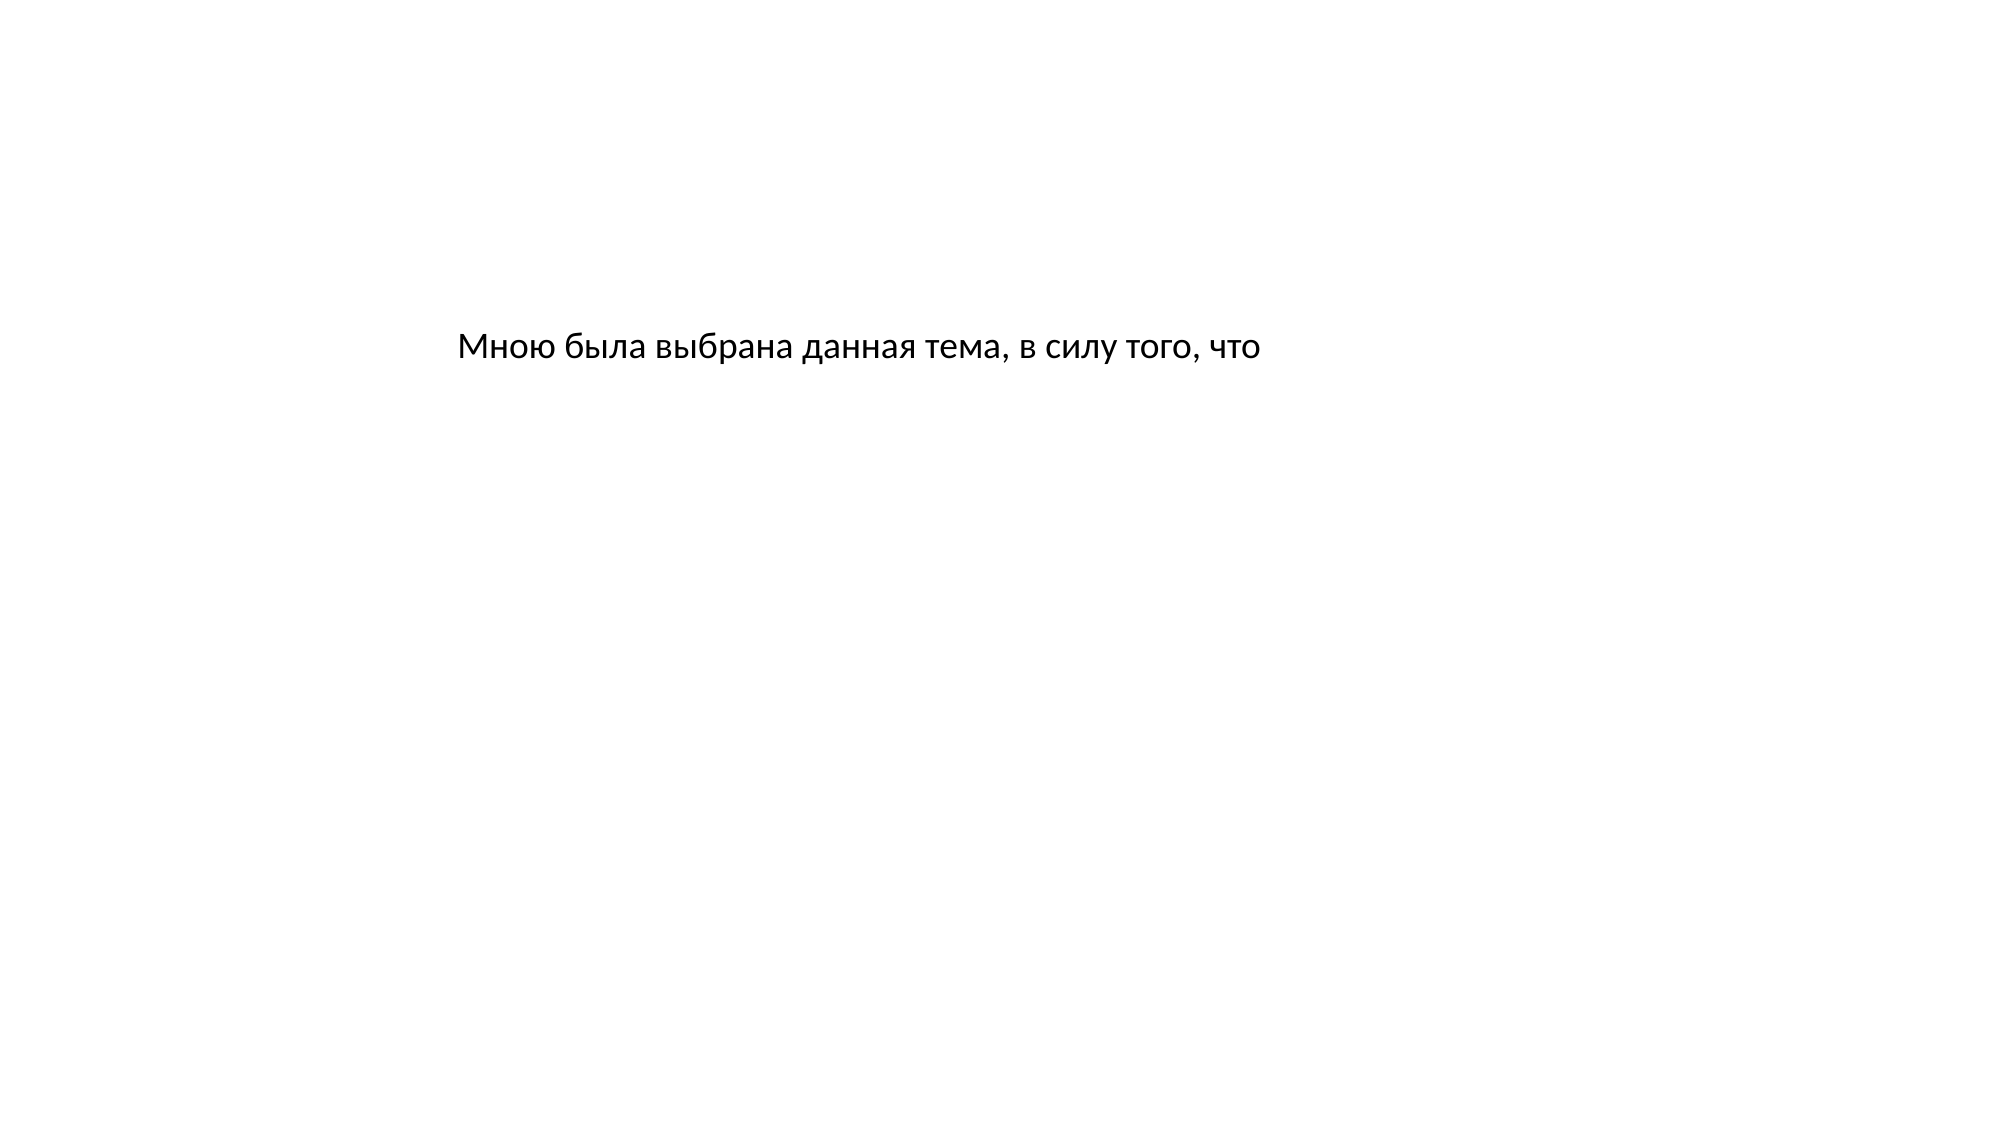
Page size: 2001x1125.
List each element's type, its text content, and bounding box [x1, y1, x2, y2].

text_box Мною была выбрана данная тема, в силу того, что [442, 313, 1294, 374]
